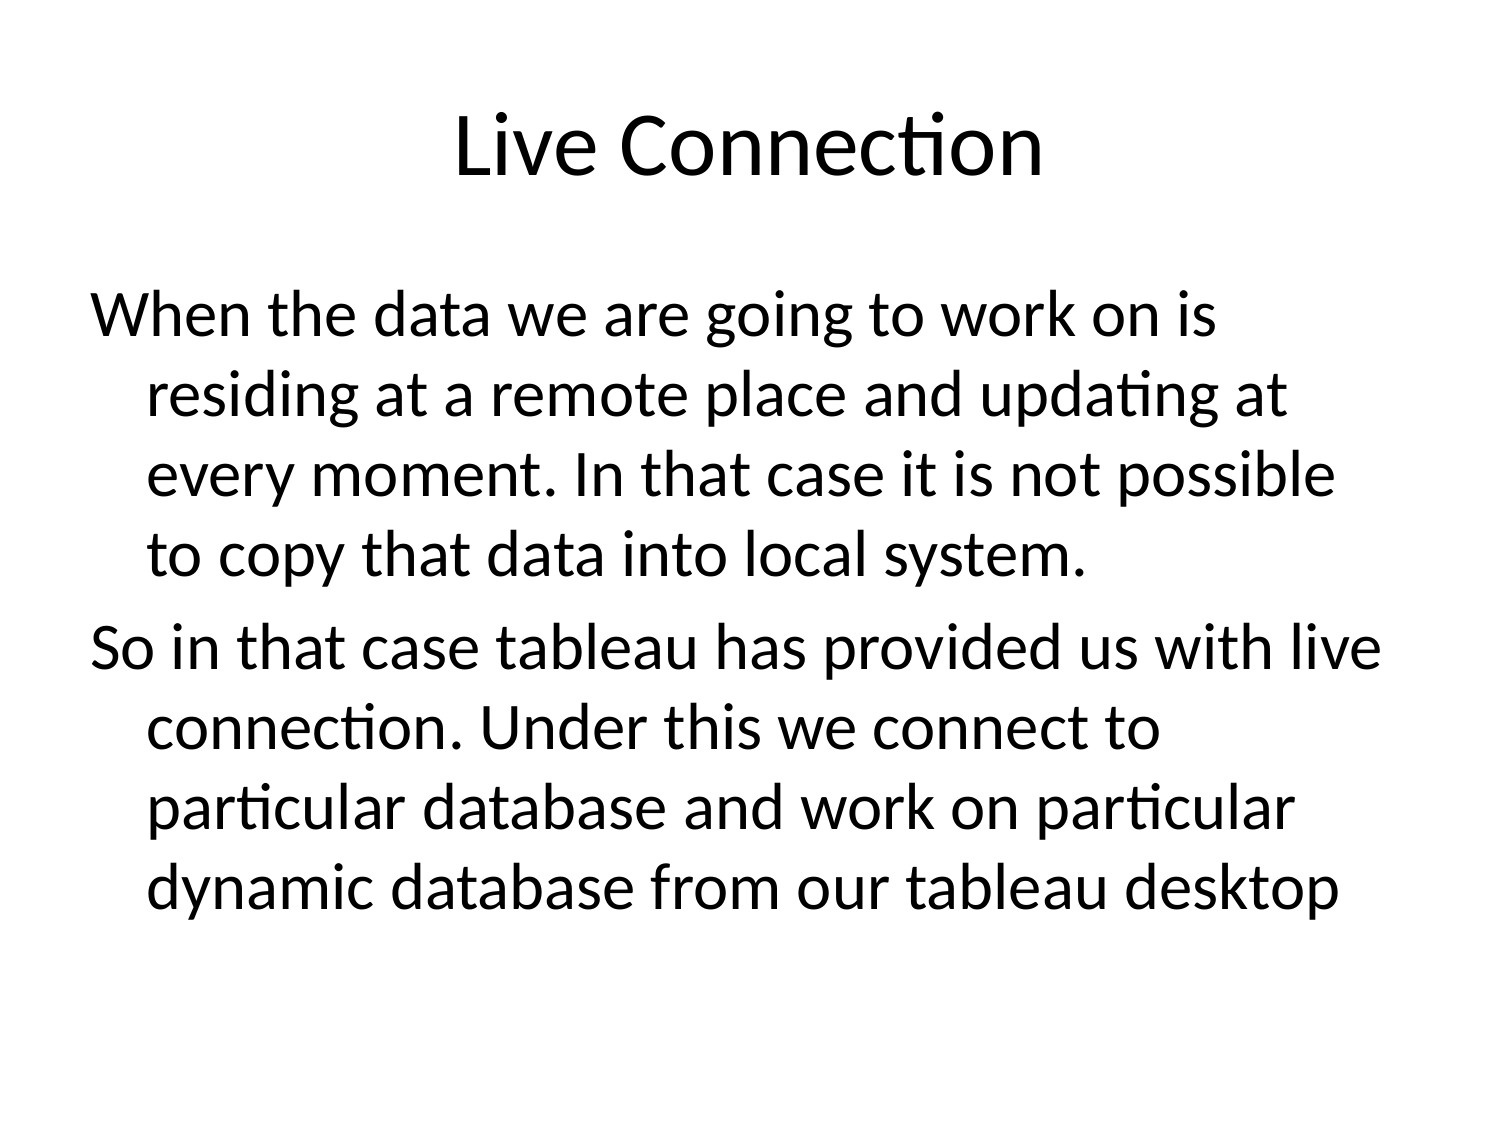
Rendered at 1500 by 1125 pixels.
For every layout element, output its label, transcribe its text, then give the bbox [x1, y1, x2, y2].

title Live Connection [75, 45, 1425, 233]
list When the data we are going to work on is residing at a remote place and updating at every moment. In that case it is not possible to copy that data into local system. So in that case tableau has provided us with live connection. Under this we connect to particular database and work on particular dynamic database from our tableau desktop [75, 262, 1425, 1005]
